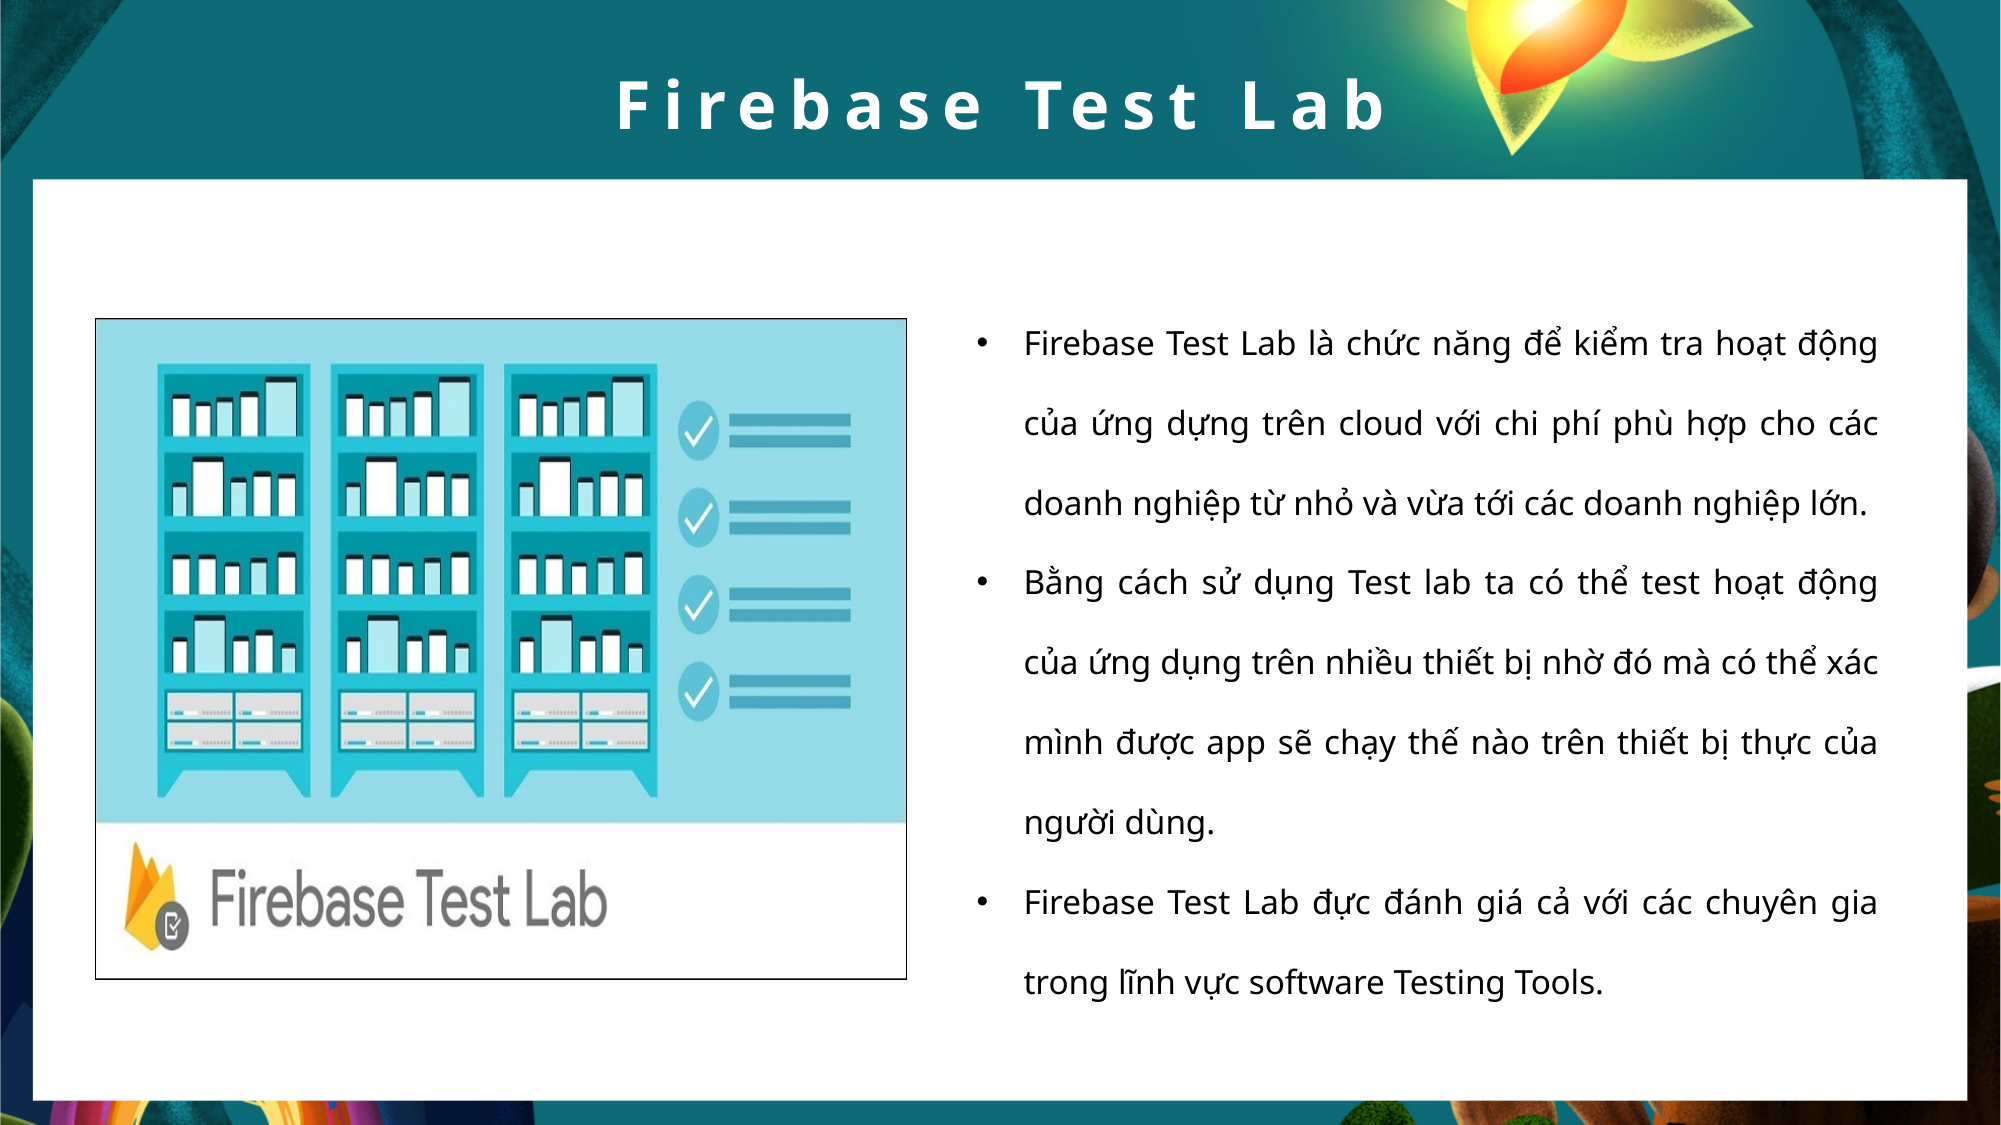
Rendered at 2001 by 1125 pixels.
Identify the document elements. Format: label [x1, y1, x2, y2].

picture [95, 318, 907, 980]
text_box [0, 0, 2000, 1125]
